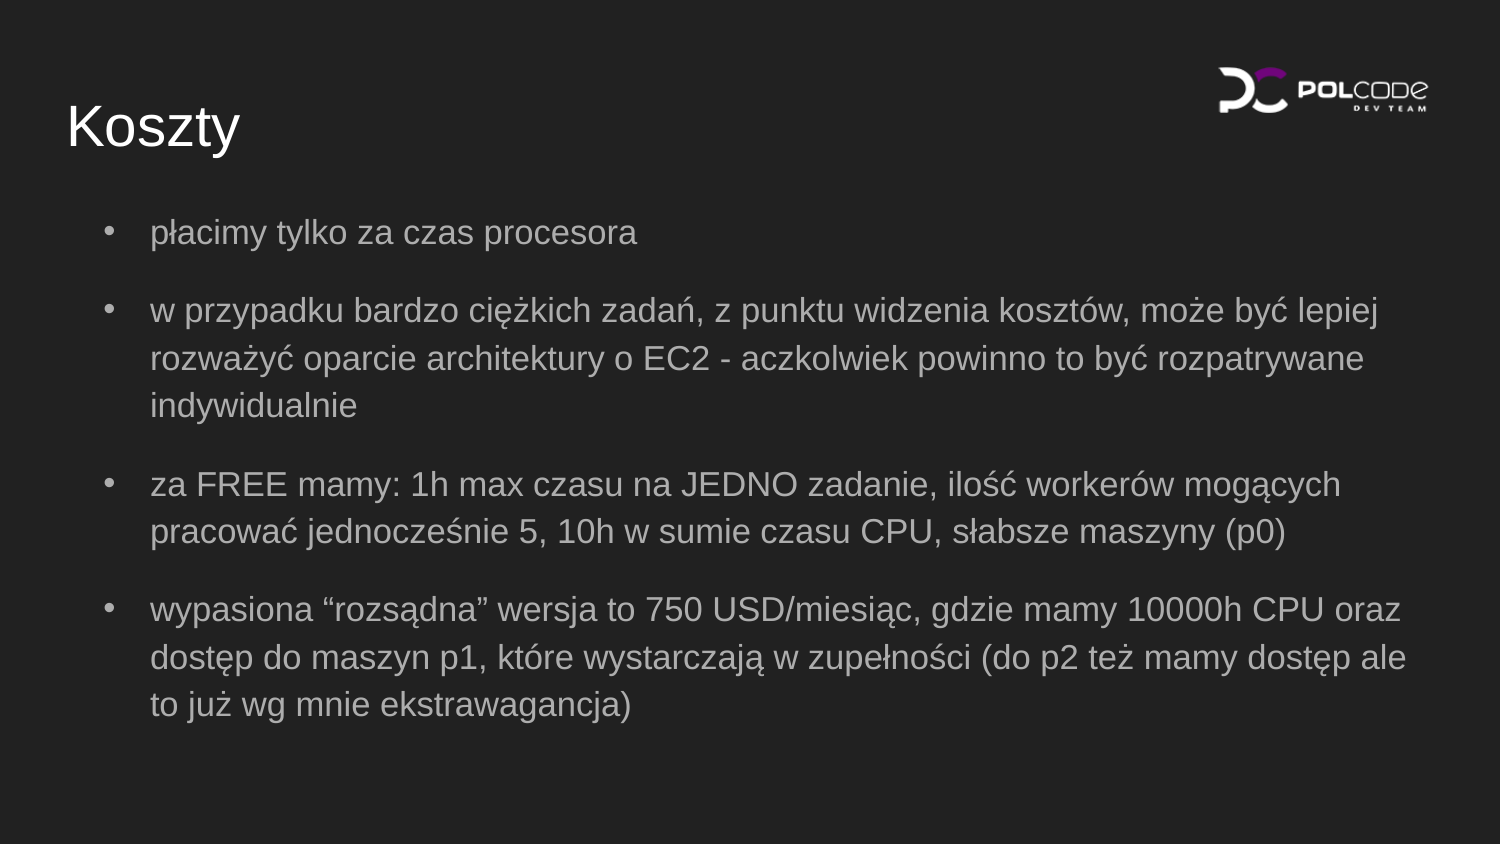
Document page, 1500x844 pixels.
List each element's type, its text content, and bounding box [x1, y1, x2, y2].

title Koszty [51, 72, 1449, 167]
picture [1209, 64, 1450, 117]
list płacimy tylko za czas procesora w przypadku bardzo ciężkich zadań, z punktu widzenia kosztów, może być lepiej rozważyć oparcie architektury o EC2 - aczkolwiek powinno to być rozpatrywane indywidualnie za FREE mamy: 1h max czasu na JEDNO zadanie, ilość workerów mogących pracować jednocześnie 5, 10h w sumie czasu CPU, słabsze maszyny (p0) wypasiona “rozsądna” wersja to 750 USD/miesiąc, gdzie mamy 10000h CPU oraz dostęp do maszyn p1, które wystarczają w zupełności (do p2 też mamy dostęp ale to już wg mnie ekstrawagancja) [51, 189, 1449, 750]
